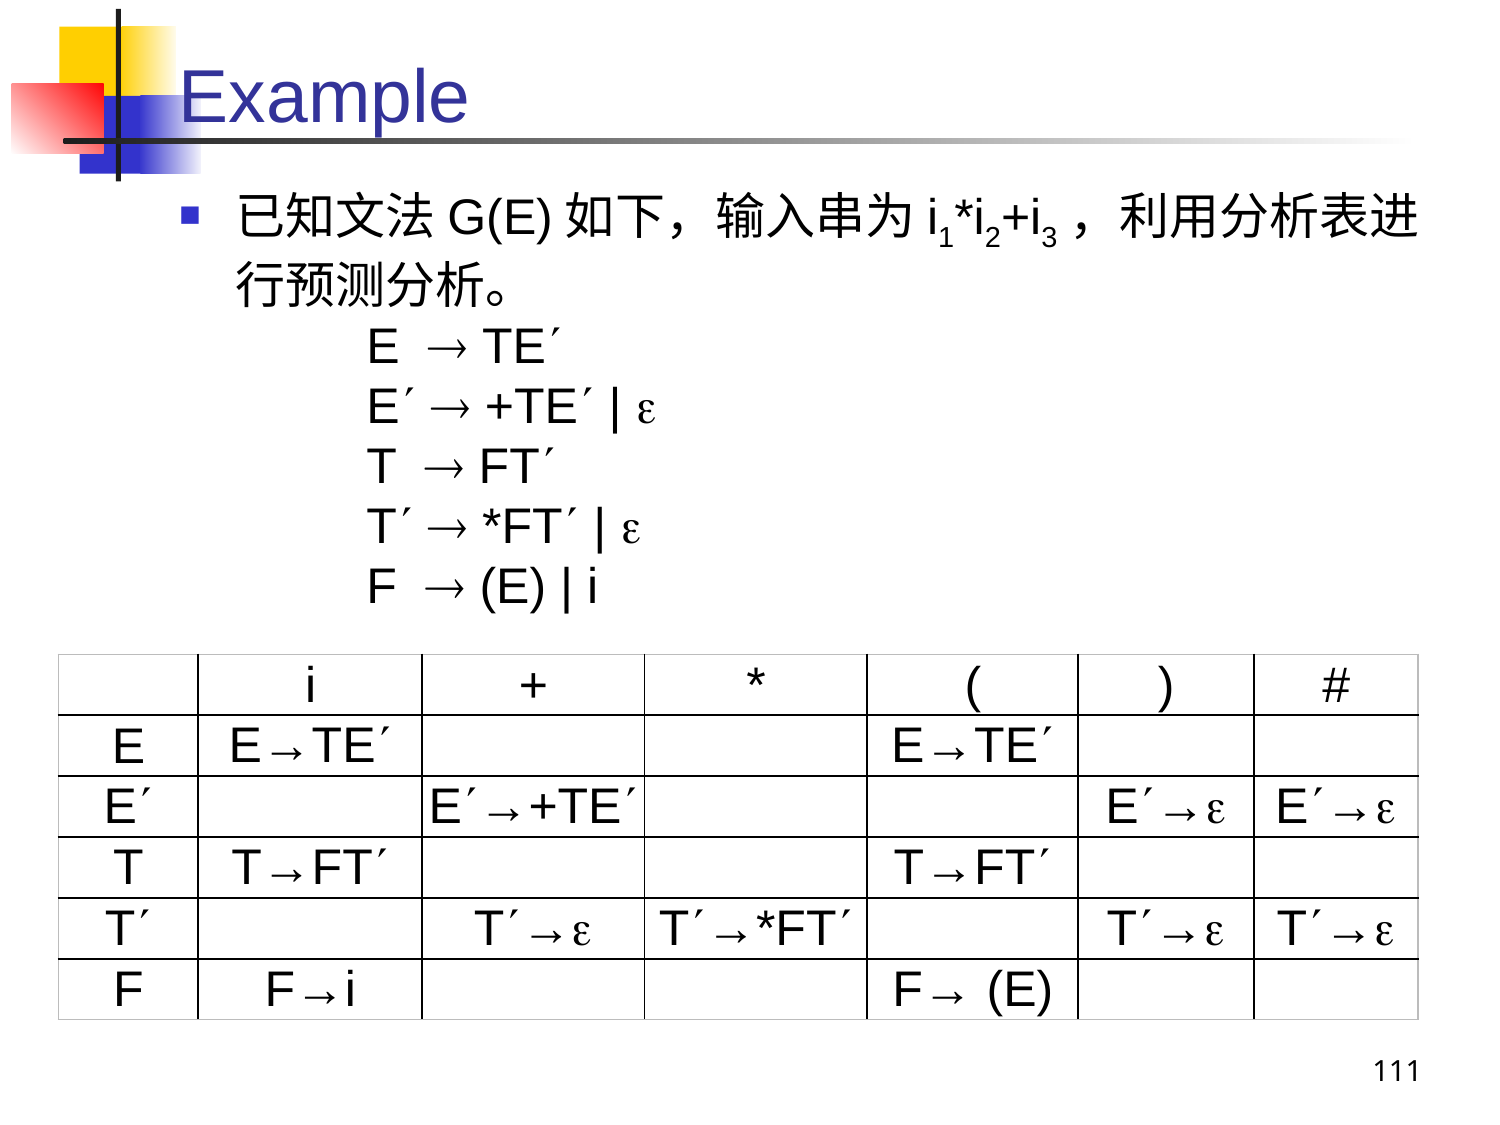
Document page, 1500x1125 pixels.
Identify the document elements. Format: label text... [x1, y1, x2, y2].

table_cell [645, 960, 866, 1019]
slide_number 111 [1124, 1023, 1438, 1100]
table_cell T [59, 899, 197, 958]
table_cell [199, 777, 421, 836]
list 已知文法G(E)如下，输入串为i1*i2+i3，利用分析表进行预测分析。 E  TE E  +TE |  T  FT T  *FT |  F  (E) | i [163, 177, 1440, 1024]
table_cell E→+TE [423, 777, 644, 836]
table_cell [868, 899, 1077, 958]
table_cell F [59, 960, 197, 1019]
table_cell F→i [199, 960, 421, 1019]
table_header * [645, 655, 866, 714]
table_header i [199, 655, 421, 714]
table_cell [1079, 838, 1253, 897]
table_cell T→FT [868, 838, 1077, 897]
table_cell [645, 777, 866, 836]
table_header # [1255, 655, 1417, 714]
table_cell E [59, 716, 197, 775]
table_cell E→ [1079, 777, 1253, 836]
table_cell T [59, 838, 197, 897]
table_cell T→*FT [645, 899, 866, 958]
table_cell [1255, 716, 1417, 775]
table_cell [423, 716, 644, 775]
table_cell T→ [423, 899, 644, 958]
table_cell E [59, 777, 197, 836]
title Example [163, 30, 1443, 146]
table_cell [1255, 960, 1417, 1019]
table_cell [1255, 838, 1417, 897]
table_cell T→ [1079, 899, 1253, 958]
table_cell F→ (E) [868, 960, 1077, 1019]
table_cell E→TE [199, 716, 421, 775]
table_cell [645, 716, 866, 775]
table_header ) [1079, 655, 1253, 714]
table_cell [645, 838, 866, 897]
table_cell [423, 838, 644, 897]
table_cell [868, 777, 1077, 836]
table_cell [1079, 716, 1253, 775]
table_cell [199, 899, 421, 958]
table_cell E→ [1255, 777, 1417, 836]
table_cell T→ [1255, 899, 1417, 958]
table_cell T→FT [199, 838, 421, 897]
table_cell [423, 960, 644, 1019]
table_header ( [868, 655, 1077, 714]
table_header [59, 655, 197, 714]
table_header + [423, 655, 644, 714]
table_cell E→TE [868, 716, 1077, 775]
table_cell [1079, 960, 1253, 1019]
